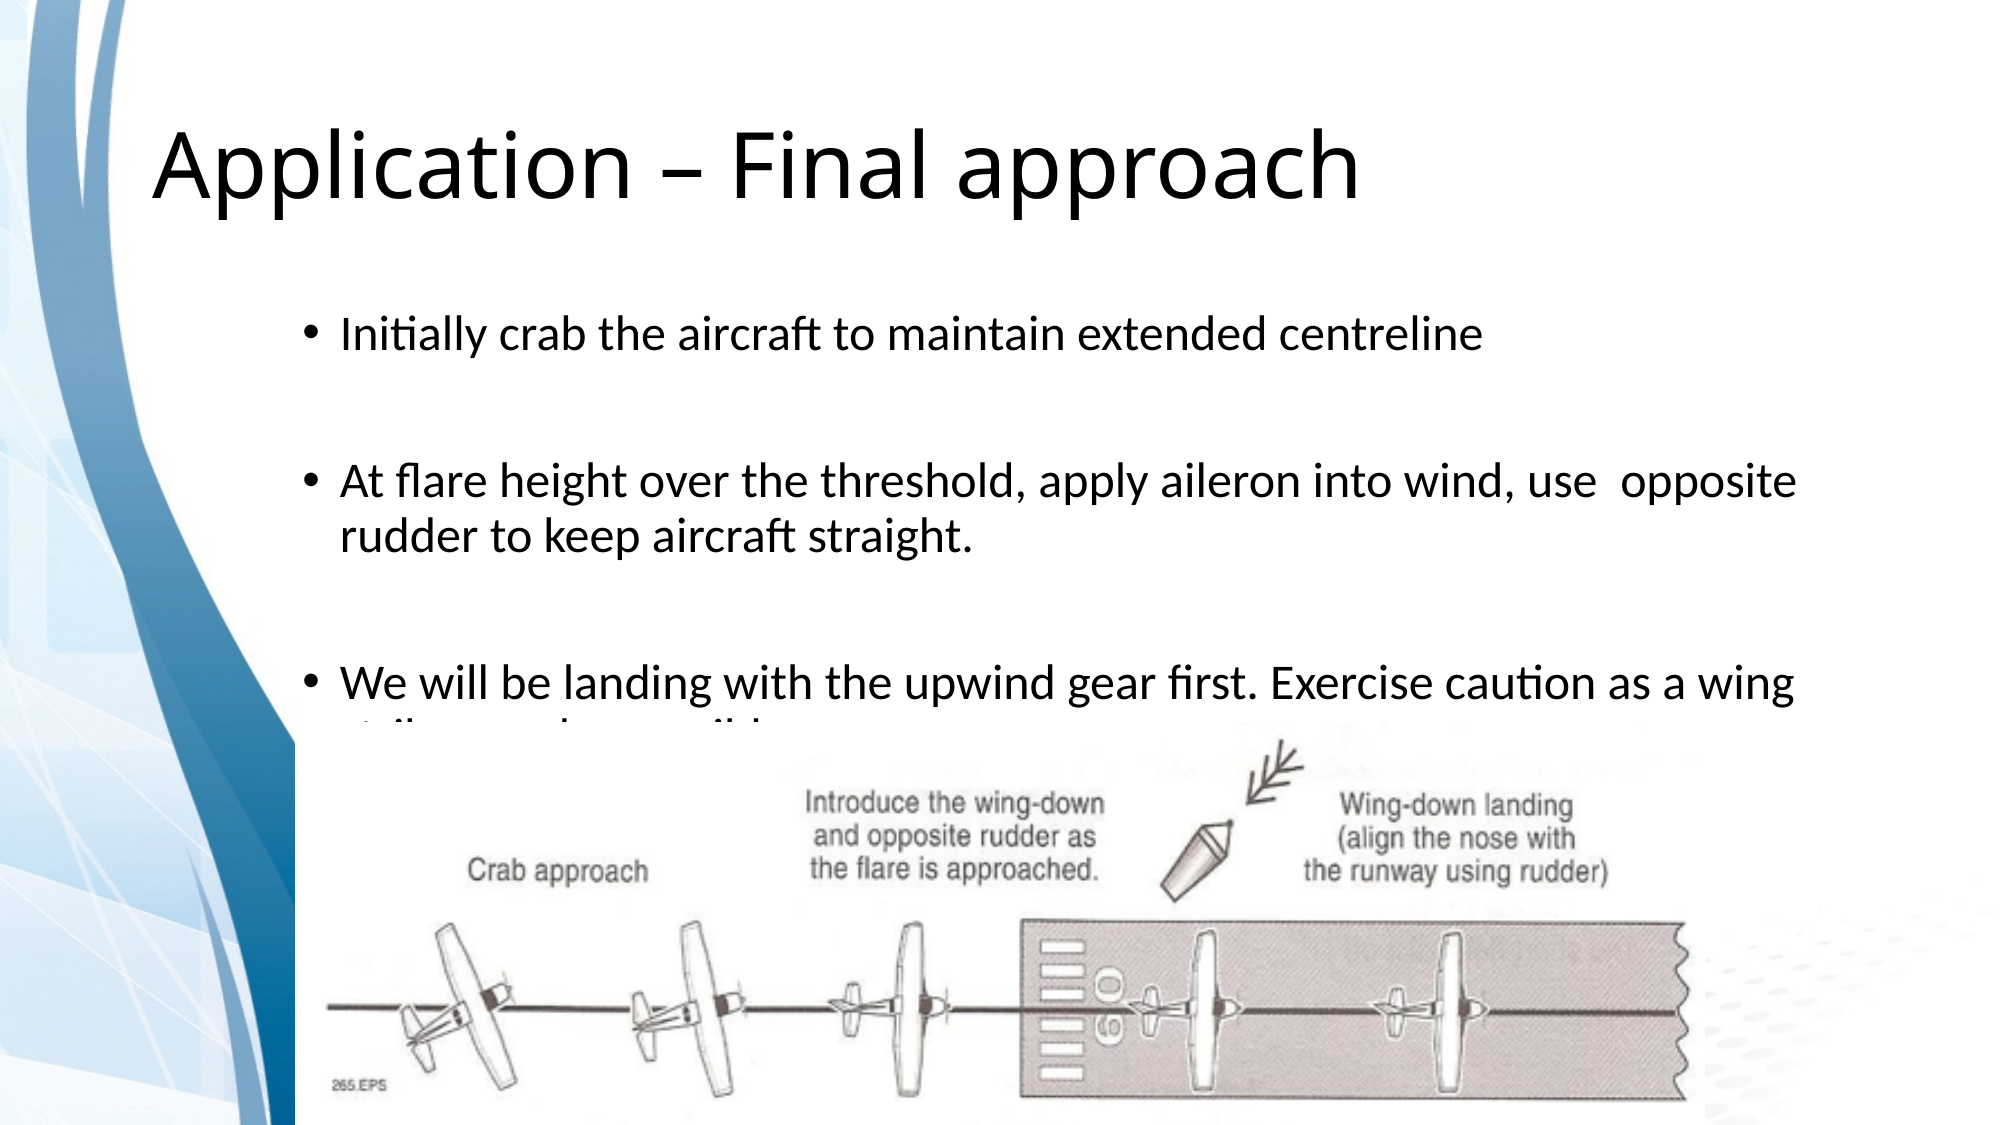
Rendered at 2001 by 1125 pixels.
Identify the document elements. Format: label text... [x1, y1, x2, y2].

picture [0, 0, 2001, 1125]
list Initially crab the aircraft to maintain extended centreline At flare height over the threshold, apply aileron into wind, use opposite rudder to keep aircraft straight. We will be landing with the upwind gear first. Exercise caution as a wing strike may be possible. [137, 299, 1863, 1014]
title Application – Final approach [137, 59, 1863, 278]
